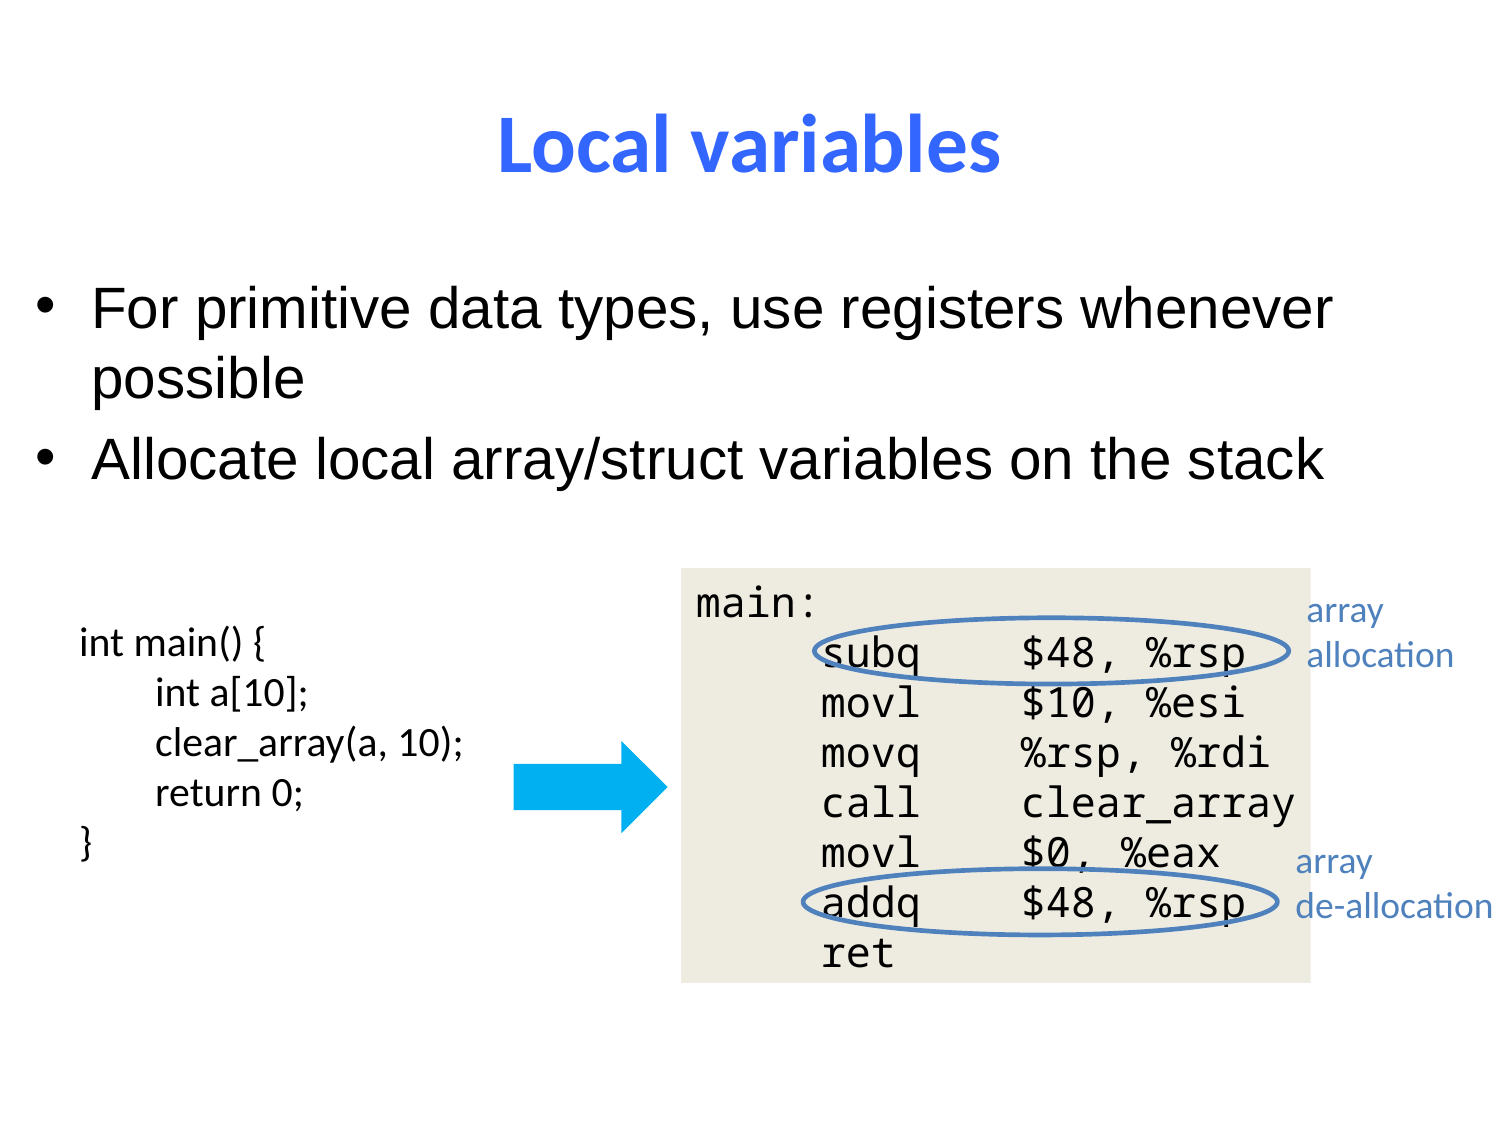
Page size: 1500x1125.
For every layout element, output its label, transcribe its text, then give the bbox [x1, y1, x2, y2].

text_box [802, 828, 1500, 936]
list For primitive data types, use registers whenever possible Allocate local array/struct variables on the stack [20, 262, 1450, 463]
title Local variables [0, 45, 1500, 233]
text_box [513, 567, 1289, 988]
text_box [814, 577, 1472, 685]
text_box int main() { int a[10]; clear_array(a, 10); return 0; } [64, 607, 480, 872]
